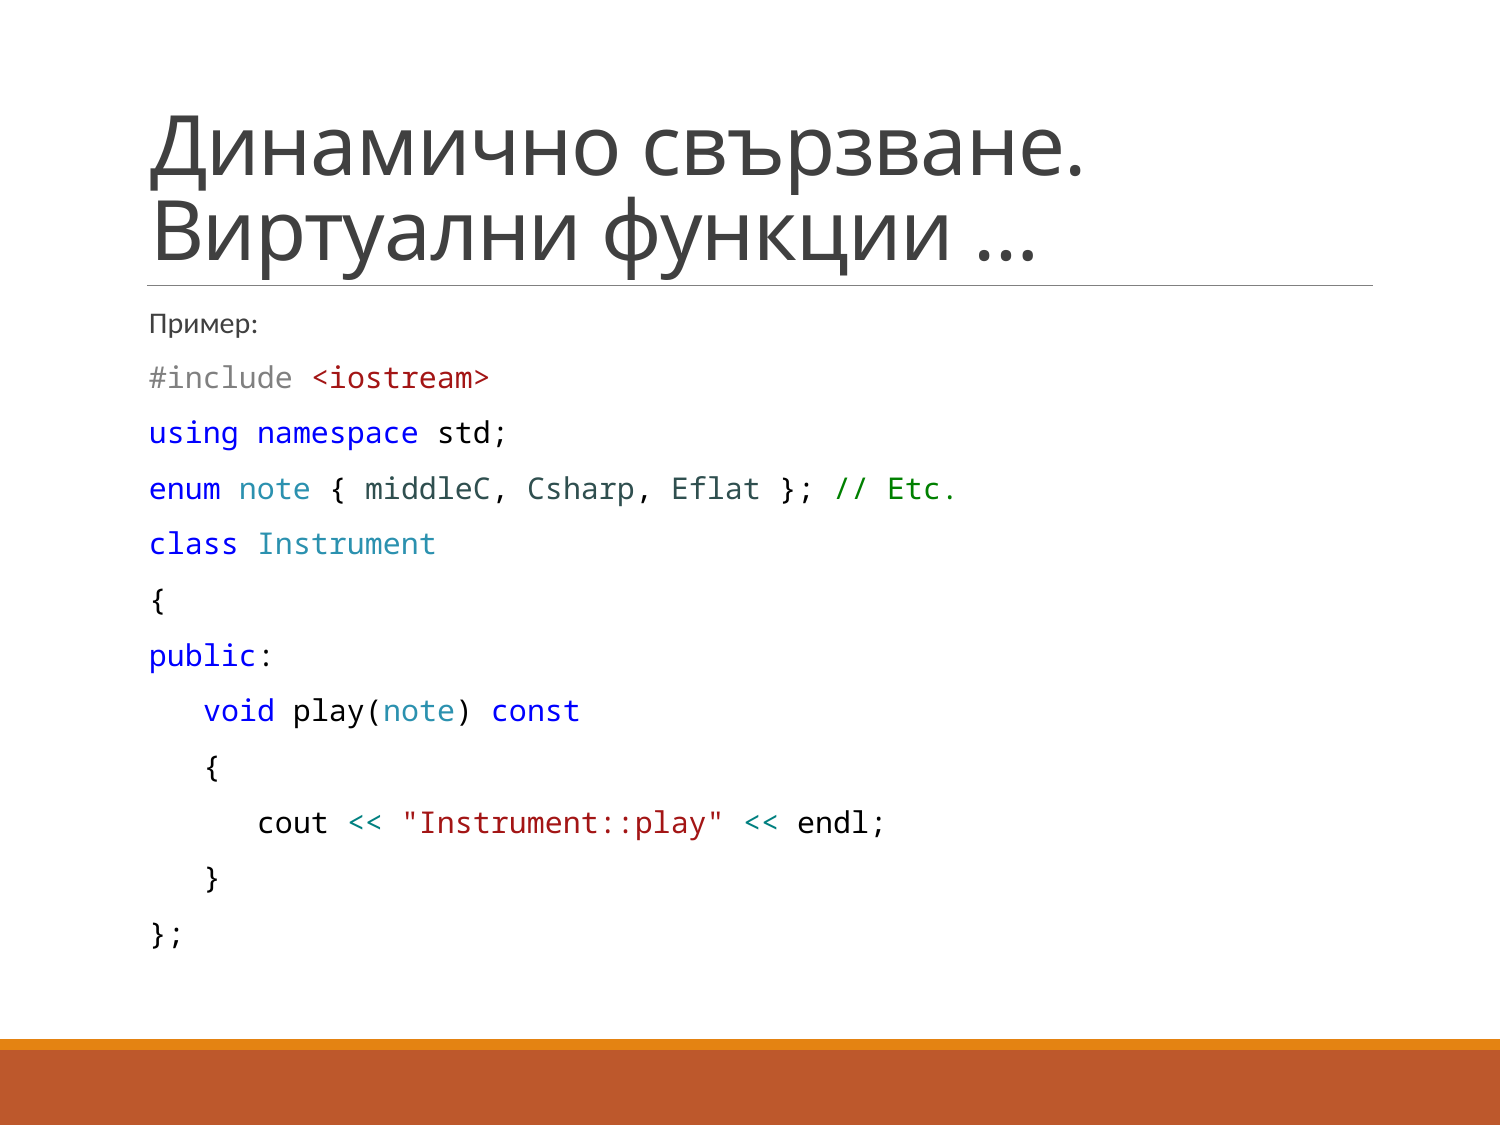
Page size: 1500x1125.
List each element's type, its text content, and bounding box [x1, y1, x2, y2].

title Динамично свързване. Виртуални функции … [135, 47, 1373, 285]
list Пример: #include <iostream> using namespace std; enum note { middleC, Csharp, Eflat }; // Etc. class Instrument { public: void play(note) const { cout << "Instrument::play" << endl; } }; [135, 302, 1373, 963]
